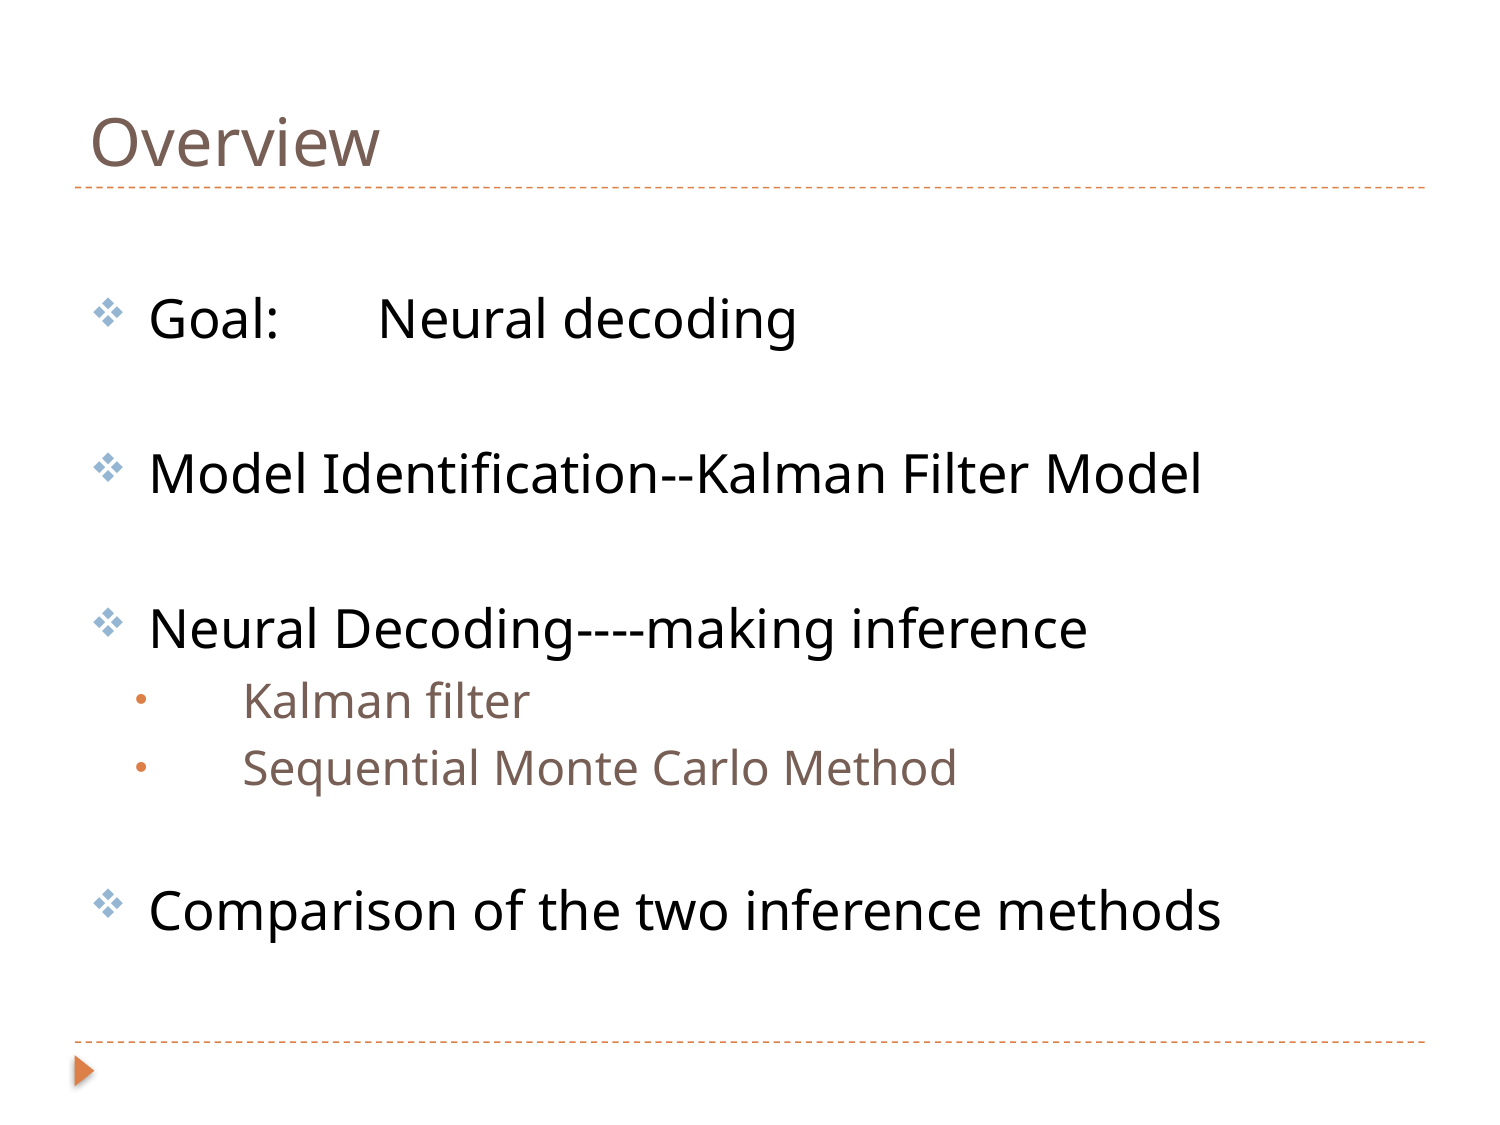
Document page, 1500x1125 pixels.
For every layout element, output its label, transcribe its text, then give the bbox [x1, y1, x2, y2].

list Goal: Neural decoding Model Identification--Kalman Filter Model Neural Decoding----making inference Kalman filter Sequential Monte Carlo Method Comparison of the two inference methods [75, 200, 1425, 1010]
title Overview [75, 24, 1425, 188]
